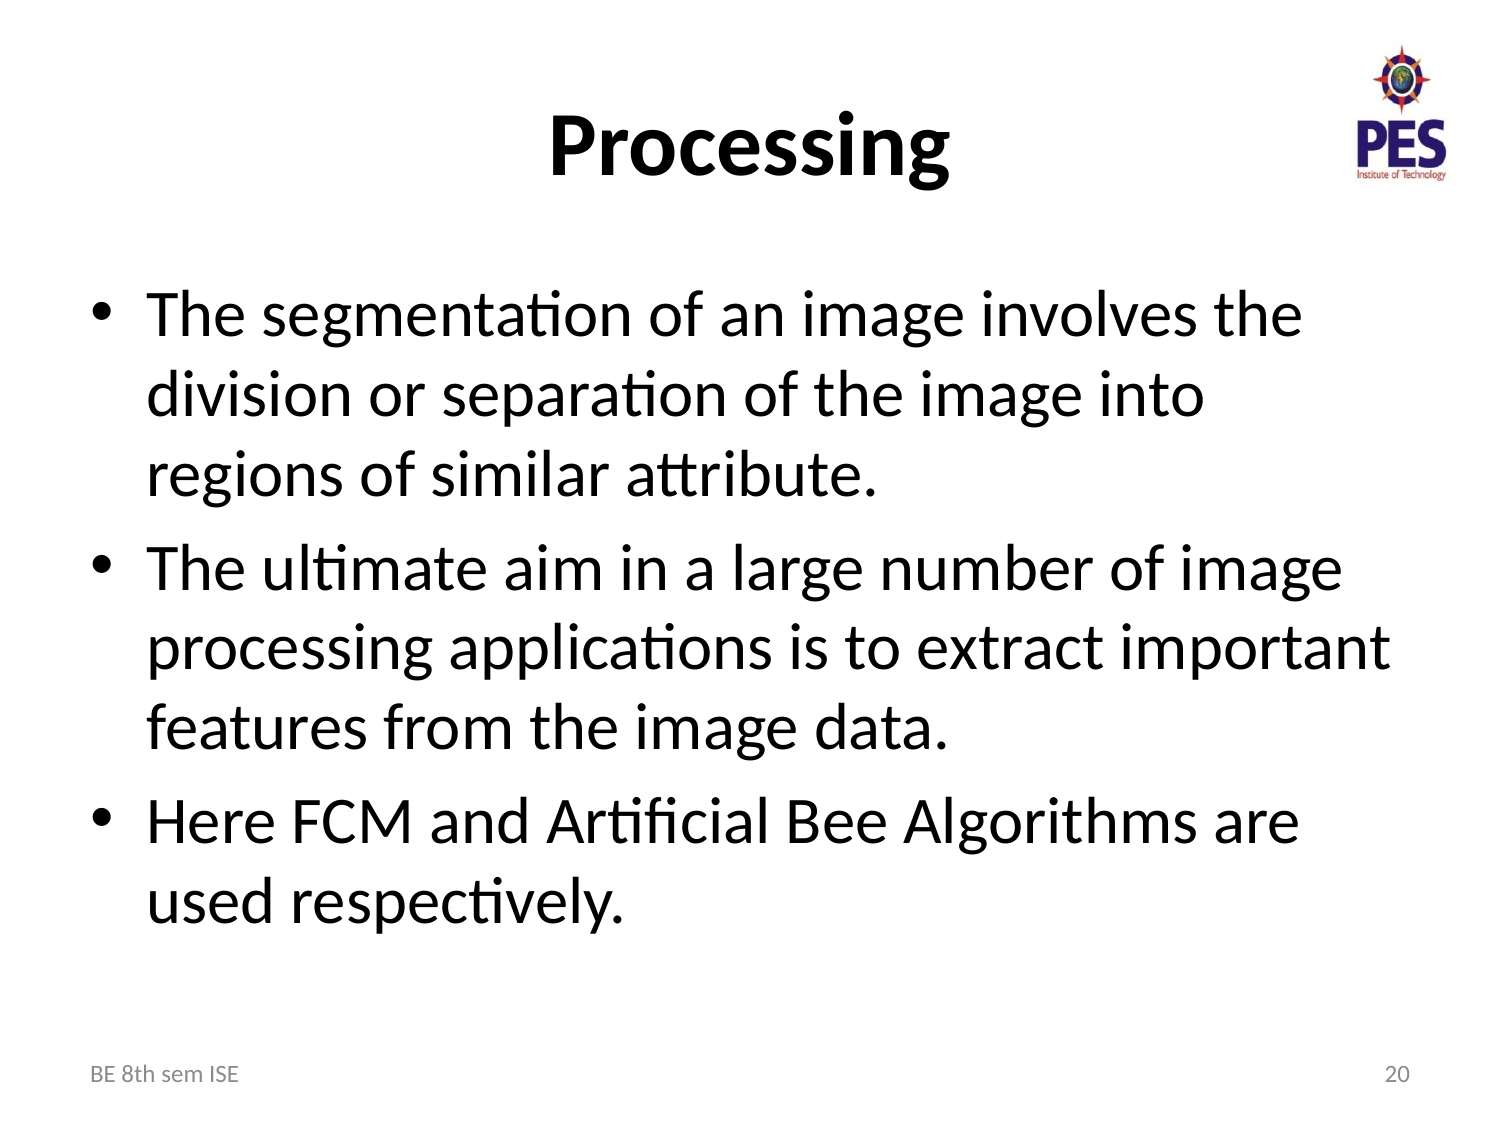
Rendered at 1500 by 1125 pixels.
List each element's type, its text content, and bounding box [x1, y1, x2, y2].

title Processing [75, 45, 1425, 233]
slide_number BE 8th sem ISE [75, 1042, 425, 1103]
list The segmentation of an image involves the division or separation of the image into regions of similar attribute. The ultimate aim in a large number of image processing applications is to extract important features from the image data. Here FCM and Artificial Bee Algorithms are used respectively. [75, 262, 1425, 1005]
slide_number 20 [1074, 1042, 1425, 1103]
picture [1349, 39, 1453, 185]
